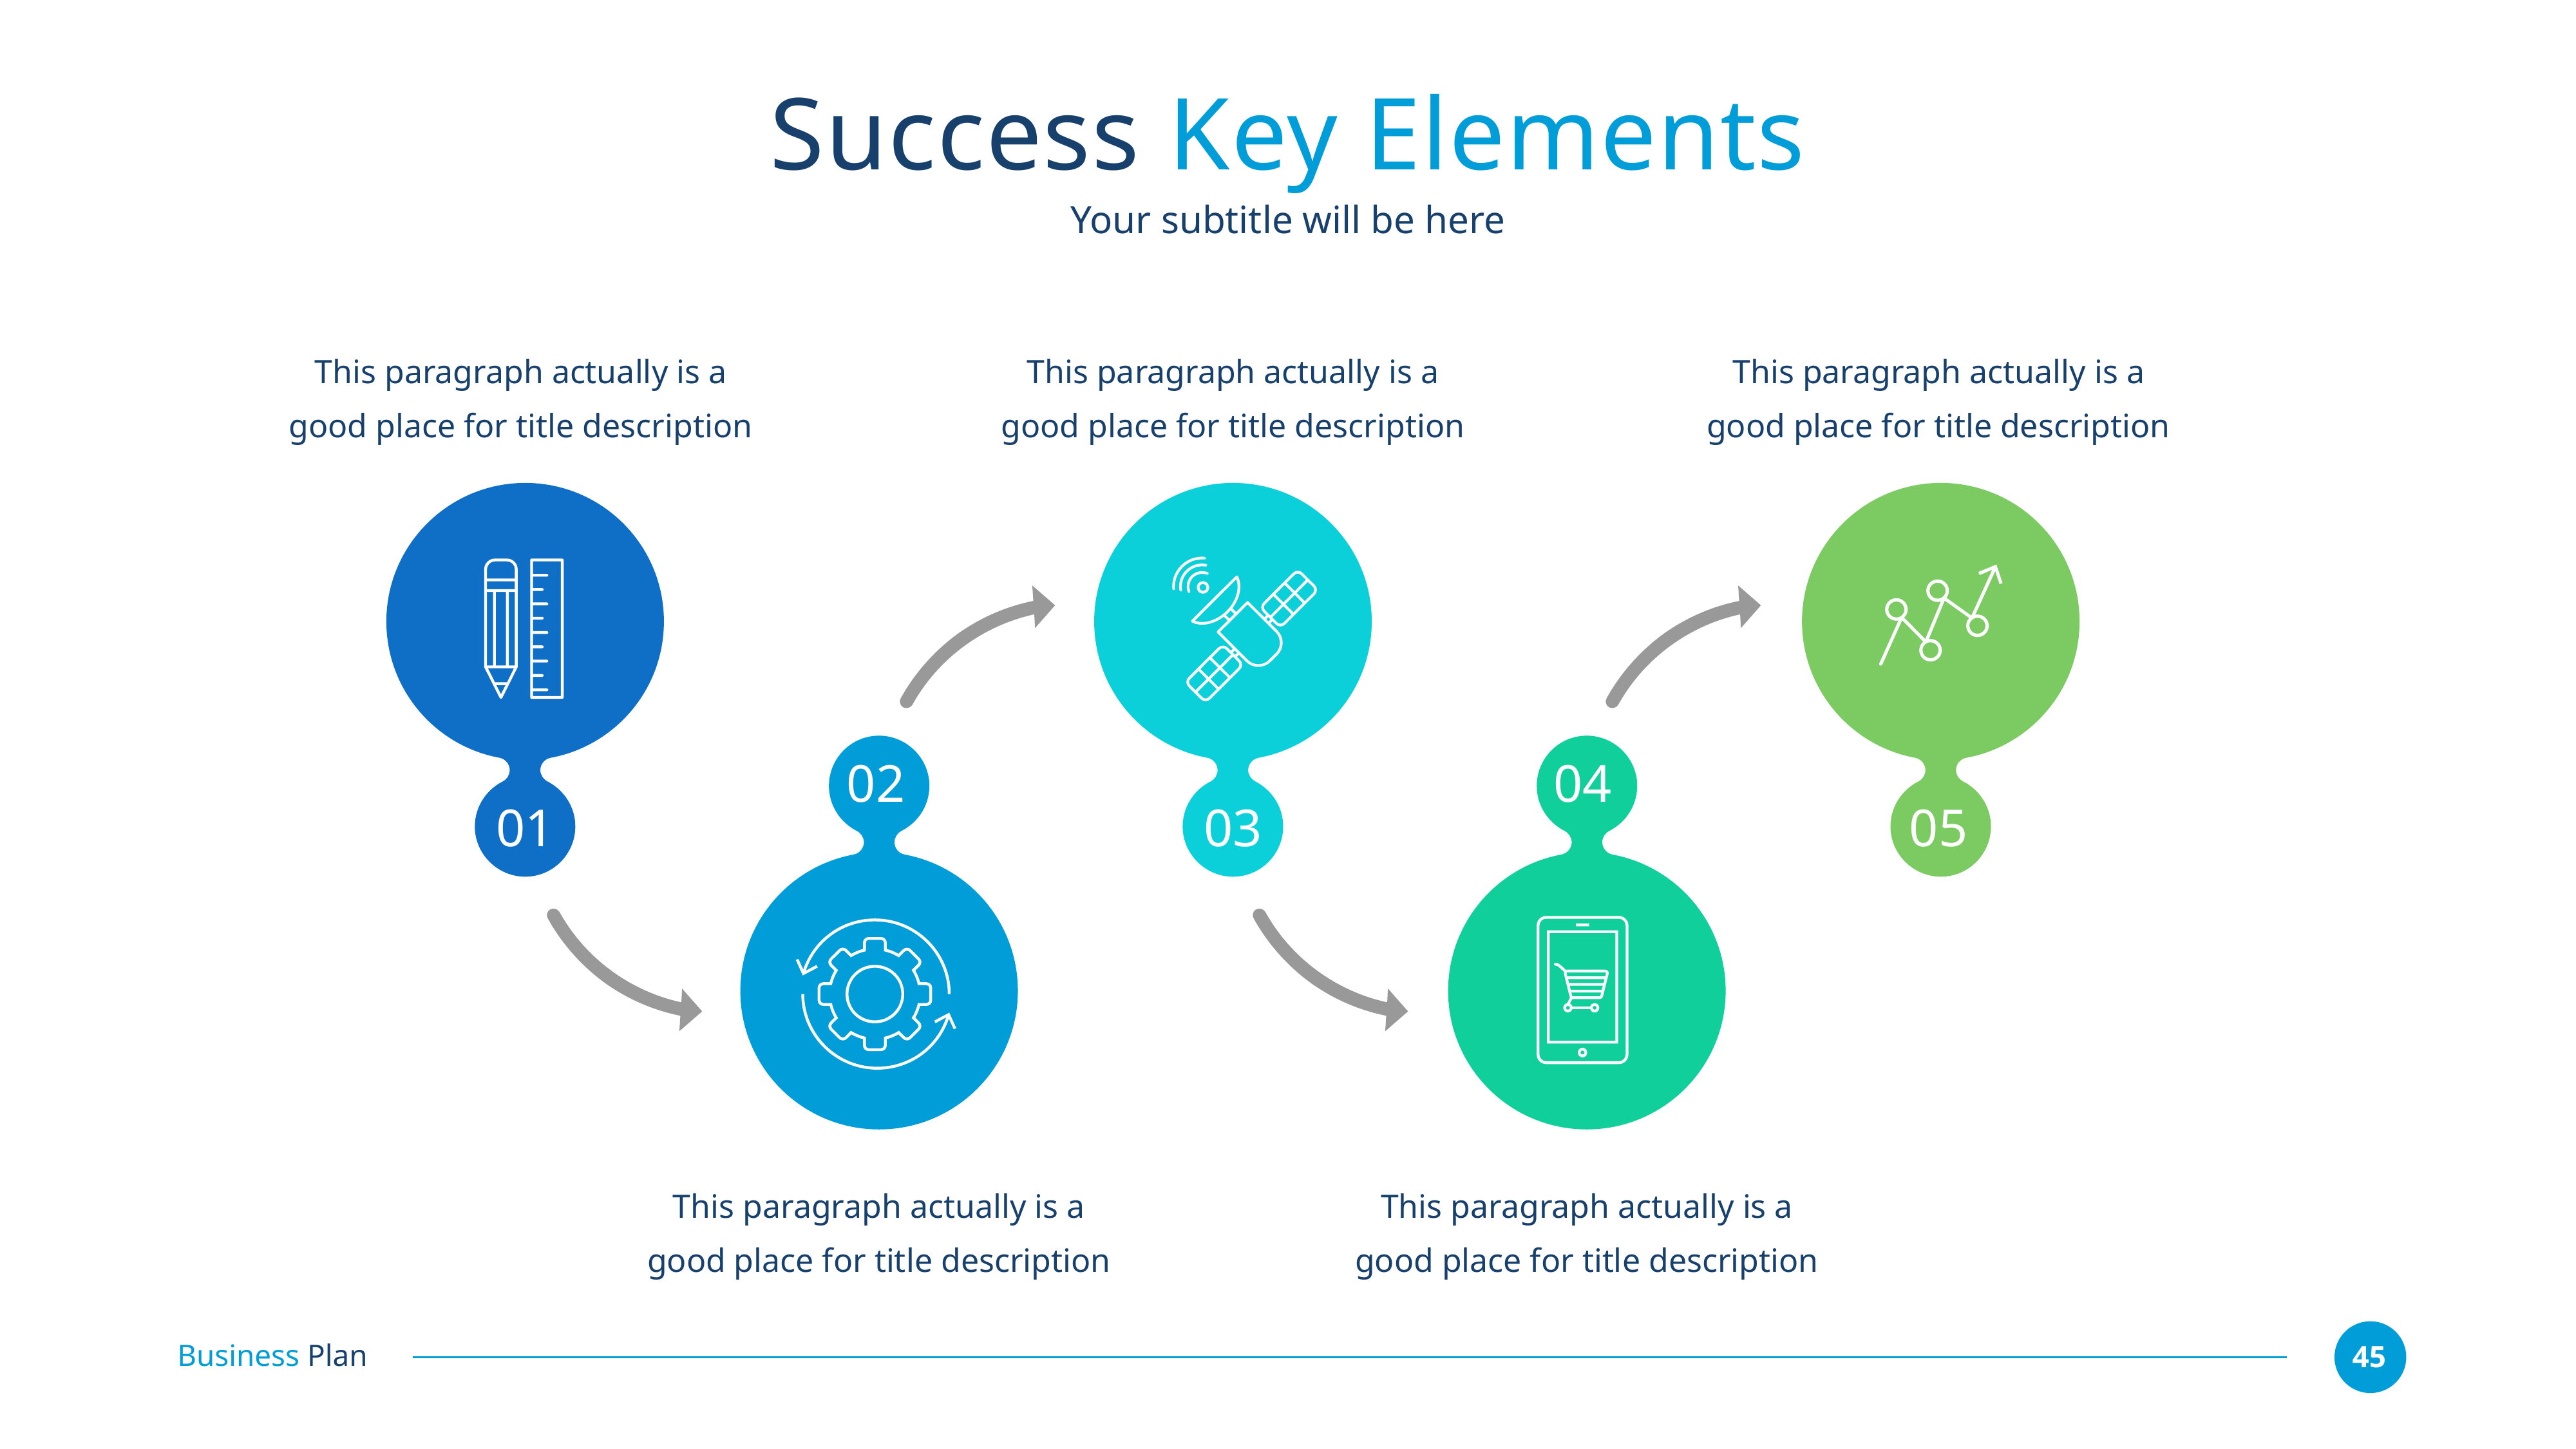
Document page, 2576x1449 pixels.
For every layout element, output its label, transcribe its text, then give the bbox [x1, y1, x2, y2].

text_box [547, 908, 703, 1032]
text_box [1448, 754, 1726, 1130]
text_box [1186, 571, 1317, 701]
text_box 03 [1189, 795, 1276, 857]
text_box [1890, 805, 1895, 848]
text_box [801, 994, 956, 1070]
text_box [1551, 735, 1623, 751]
text_box [1094, 482, 1372, 795]
text_box [1253, 908, 1408, 1032]
text_box This paragraph actually is a good place for title description [630, 1170, 1128, 1279]
text_box [1802, 482, 2080, 795]
text_box [1193, 857, 1273, 877]
text_box [1179, 564, 1208, 592]
text_box 05 [1895, 795, 1982, 857]
text_box This paragraph actually is a good place for title description [1338, 1170, 1836, 1279]
text_box [900, 585, 1056, 708]
text_box 04 [1539, 751, 1626, 813]
text_box [530, 558, 564, 699]
text_box 02 [833, 751, 920, 813]
title Success Key Elements [177, 70, 2399, 193]
text_box [1182, 801, 1189, 852]
text_box [740, 756, 1018, 1130]
text_box [795, 918, 951, 994]
text_box [386, 482, 664, 795]
text_box [1982, 798, 1991, 855]
text_box This paragraph actually is a good place for title description [1690, 336, 2188, 444]
text_box This paragraph actually is a good place for title description [272, 336, 770, 444]
text_box [1172, 556, 1206, 591]
text_box [1276, 801, 1283, 852]
text_box [485, 857, 565, 877]
text_box [475, 801, 482, 852]
text_box [484, 558, 518, 699]
text_box [817, 937, 933, 1052]
text_box [1879, 564, 2003, 666]
list Your subtitle will be here [177, 196, 2399, 243]
text_box [1901, 857, 1981, 877]
text_box This paragraph actually is a good place for title description [984, 336, 1482, 444]
text_box [1605, 585, 1761, 708]
text_box 01 [482, 795, 569, 857]
text_box [1537, 916, 1629, 1065]
text_box [843, 735, 915, 751]
text_box [569, 801, 576, 852]
